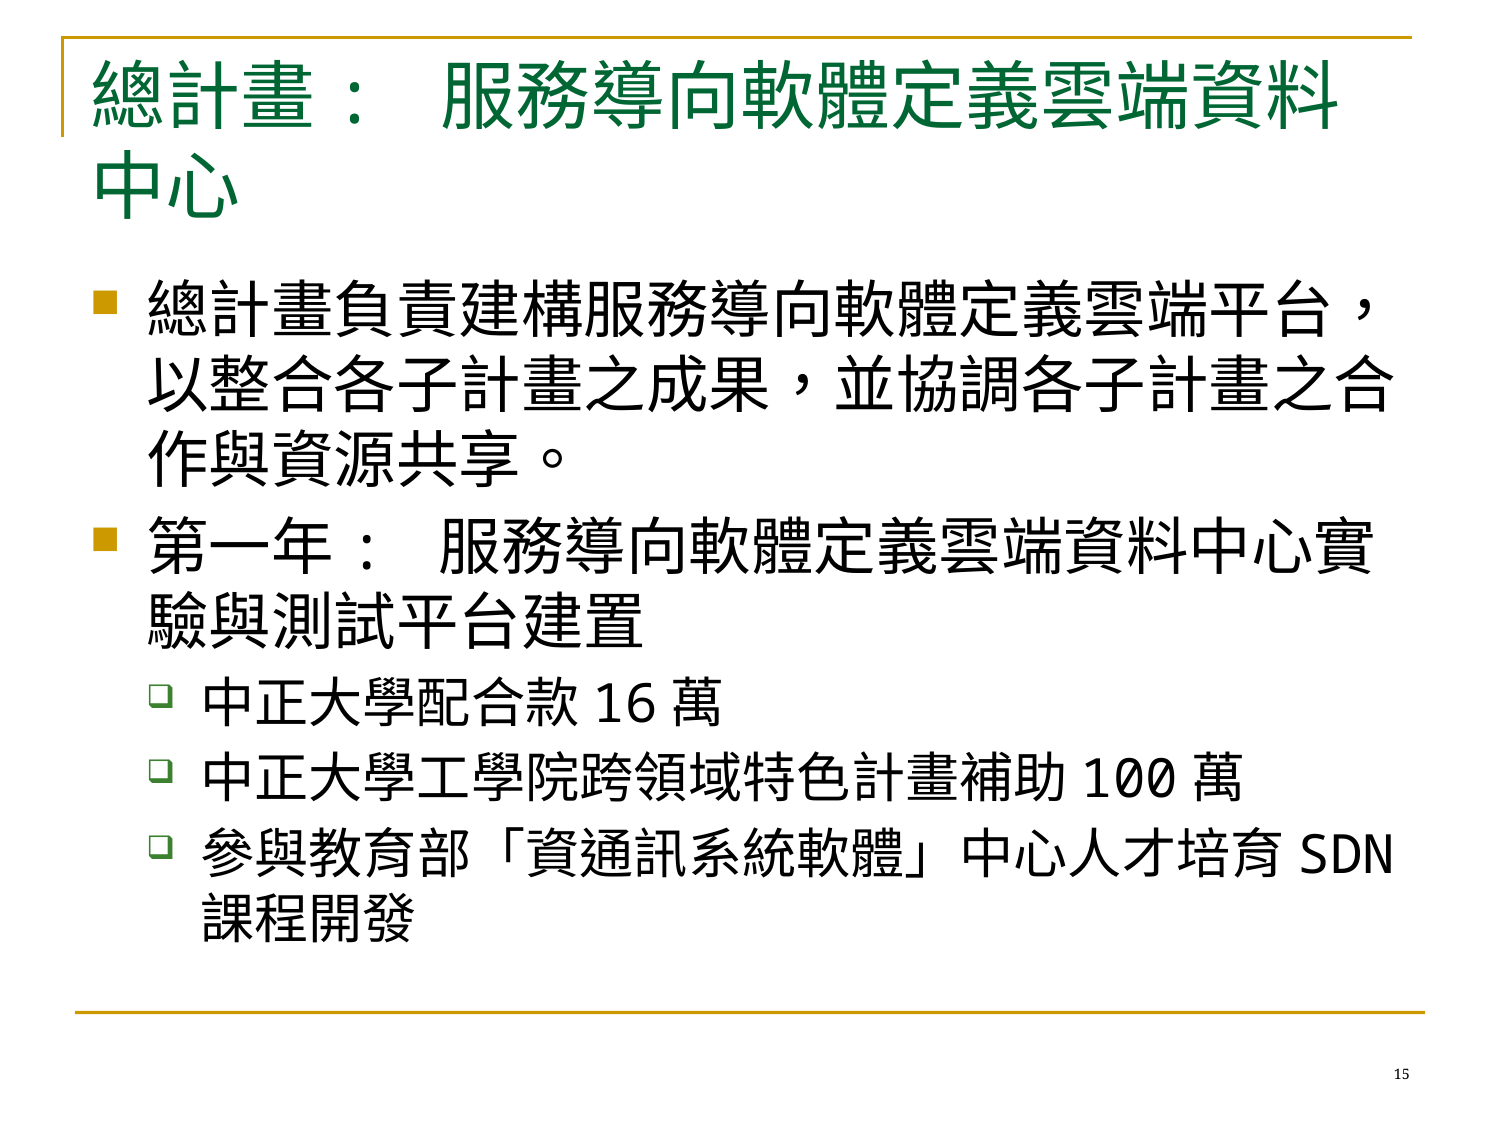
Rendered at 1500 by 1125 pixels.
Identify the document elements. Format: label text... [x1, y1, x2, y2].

slide_number 15 [1074, 1023, 1426, 1100]
list 總計畫負責建構服務導向軟體定義雲端平台，以整合各子計畫之成果，並協調各子計畫之合作與資源共享。 第一年: 服務導向軟體定義雲端資料中心實驗與測試平台建置 中正大學配合款16萬 中正大學工學院跨領域特色計畫補助100萬 參與教育部「資通訊系統軟體」中心人才培育SDN課程開發 [75, 262, 1425, 1006]
title 總計畫: 服務導向軟體定義雲端資料中心 [75, 41, 1425, 229]
